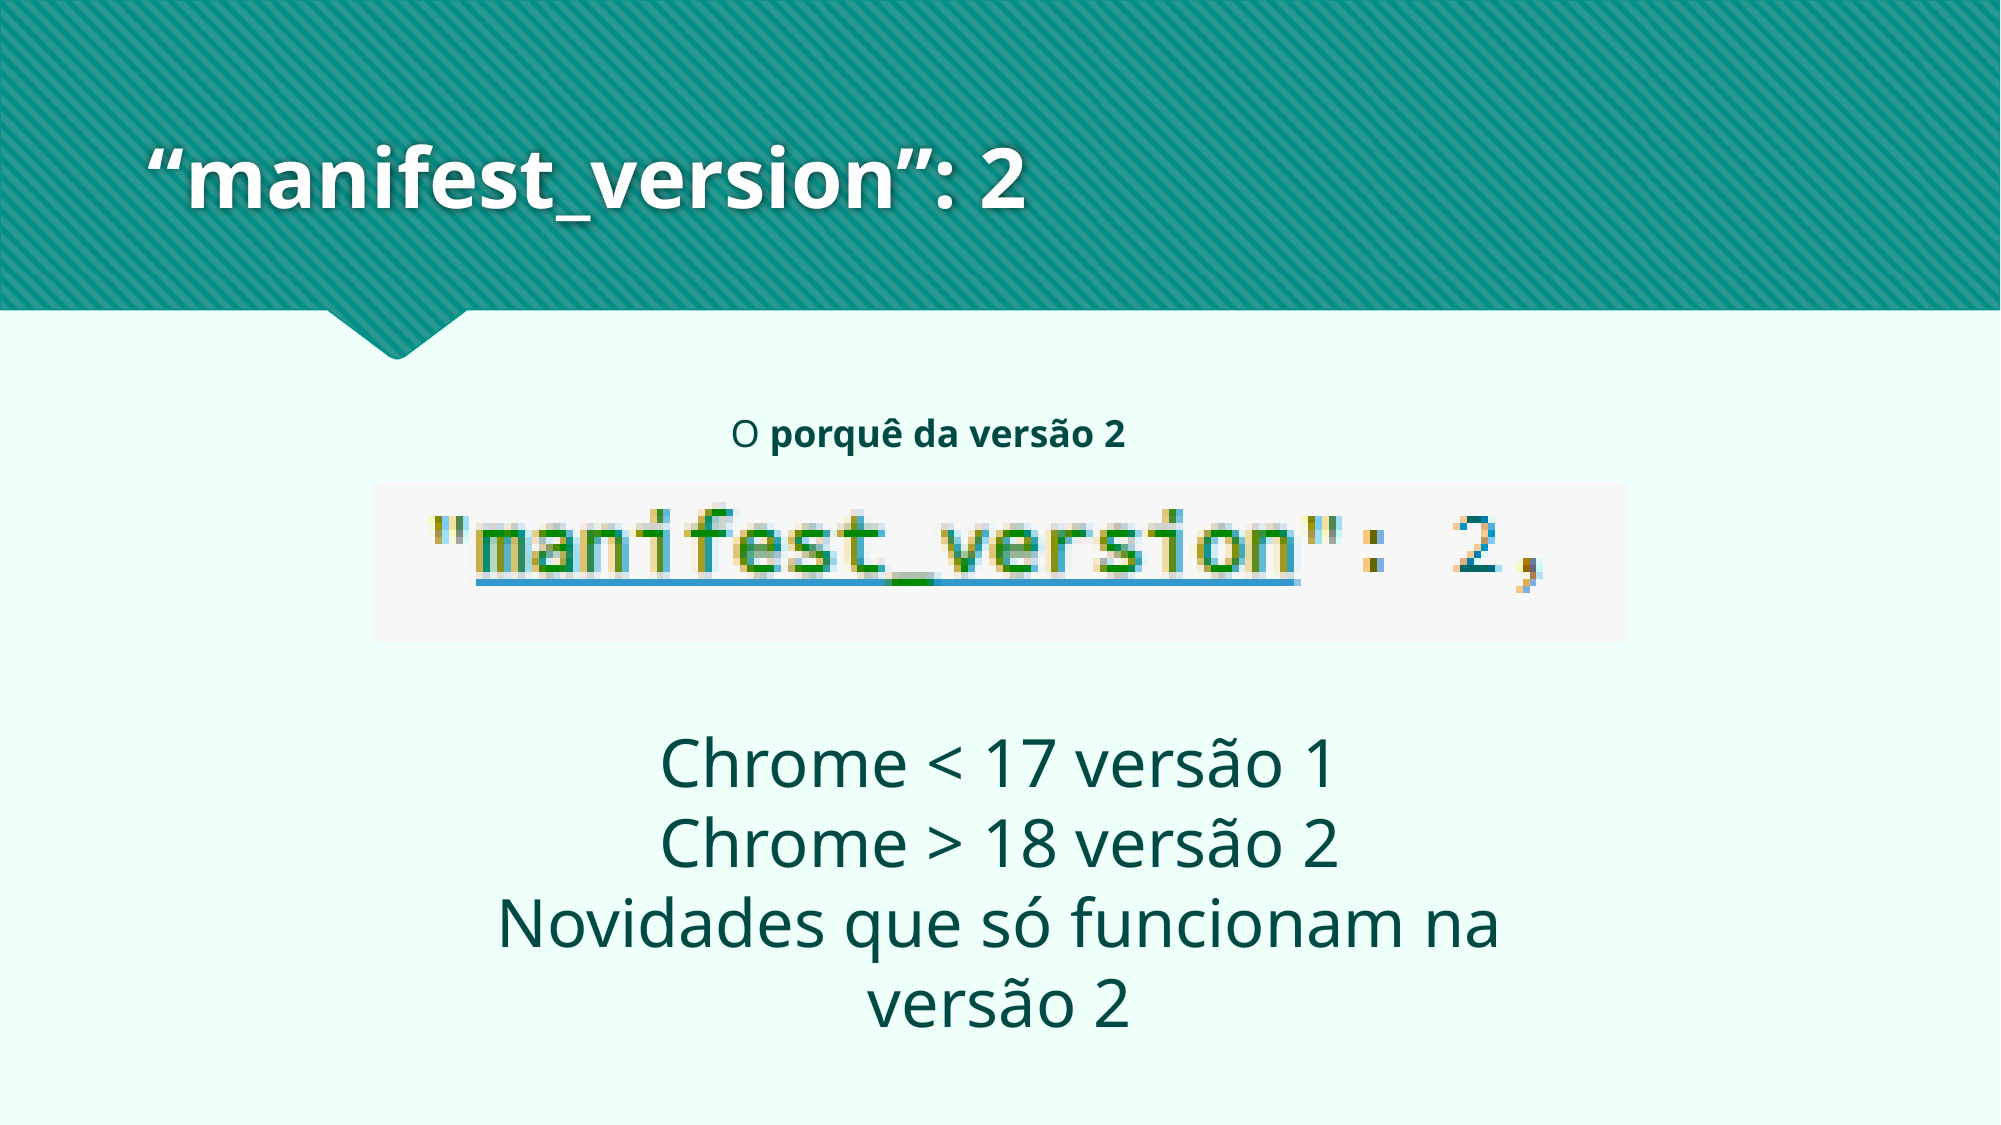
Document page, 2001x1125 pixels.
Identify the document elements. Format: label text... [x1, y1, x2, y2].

text_box O porquê da versão 2 [715, 402, 1142, 463]
text_box Chrome < 17 versão 1 Chrome > 18 versão 2 Novidades que só funcionam na versão 2 [456, 713, 1544, 1048]
title “manifest_version”: 2 [132, 73, 1868, 233]
picture [373, 482, 1627, 643]
